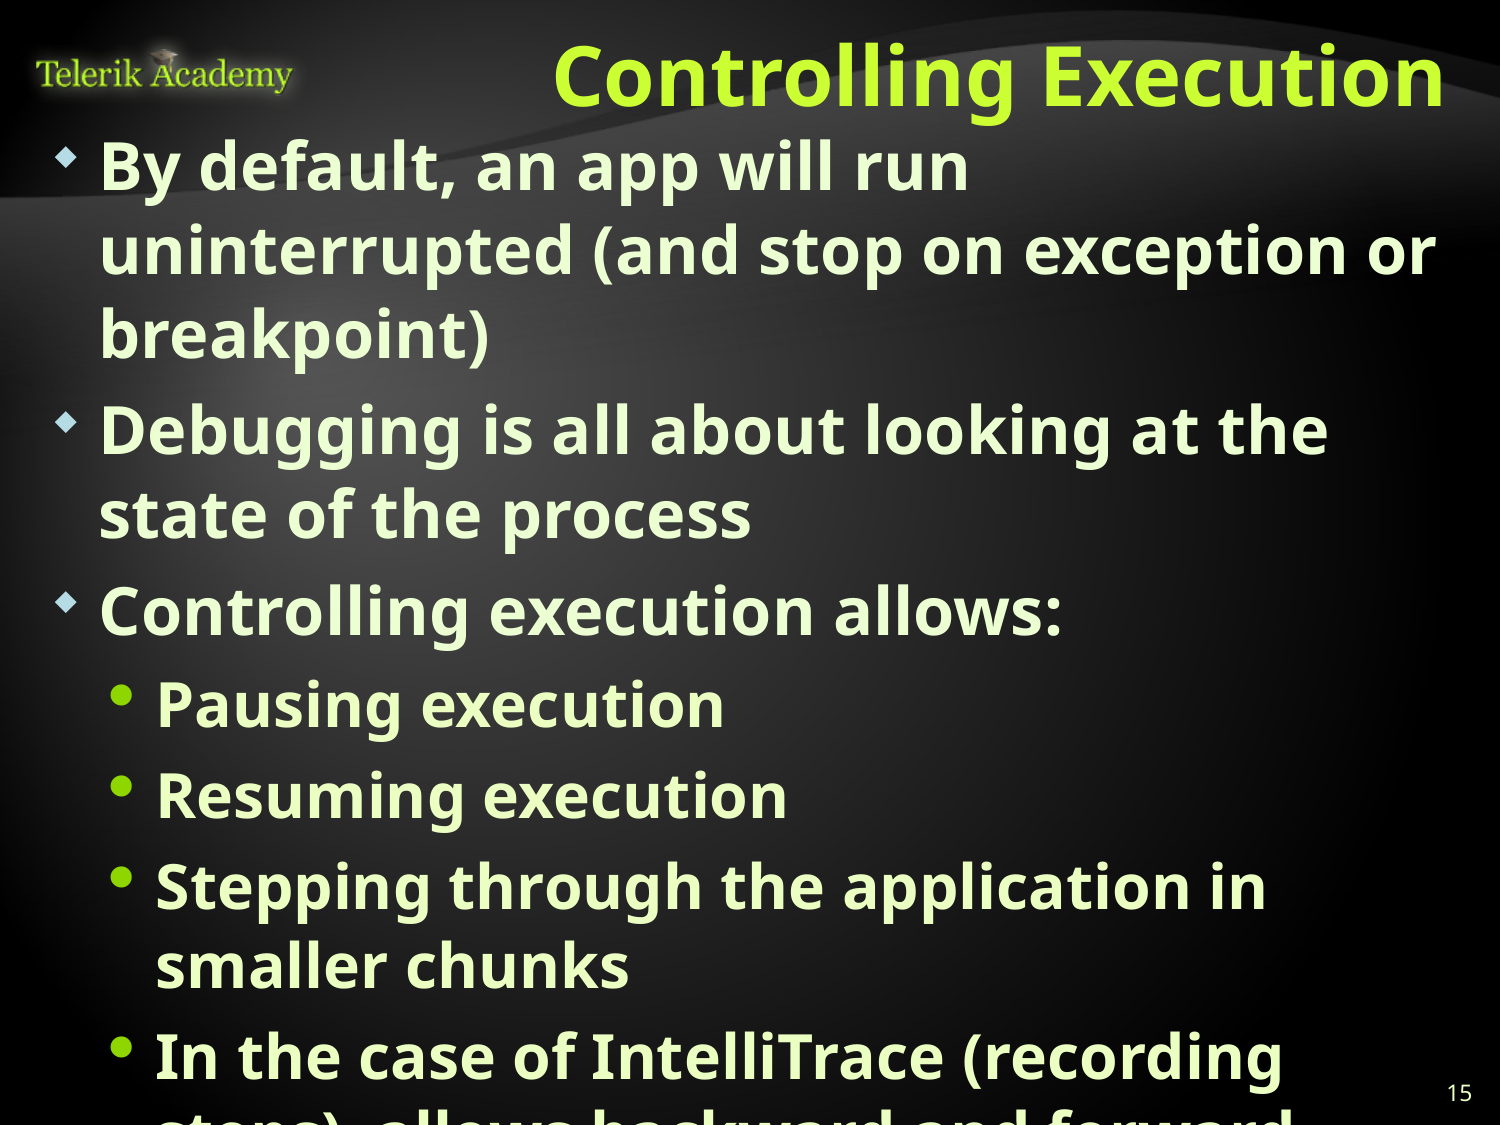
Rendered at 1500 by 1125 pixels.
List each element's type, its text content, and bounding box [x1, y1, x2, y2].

picture [0, 0, 1500, 1125]
slide_number 15 [1412, 1074, 1488, 1113]
title Controlling Execution [300, 12, 1463, 112]
list By default, an app will run uninterrupted (and stop on exception or breakpoint) Debugging is all about looking at the state of the process Controlling execution allows: Pausing execution Resuming execution Stepping through the application in smaller chunks In the case of IntelliTrace (recording steps), allows backward and forward stepping [37, 112, 1463, 1100]
